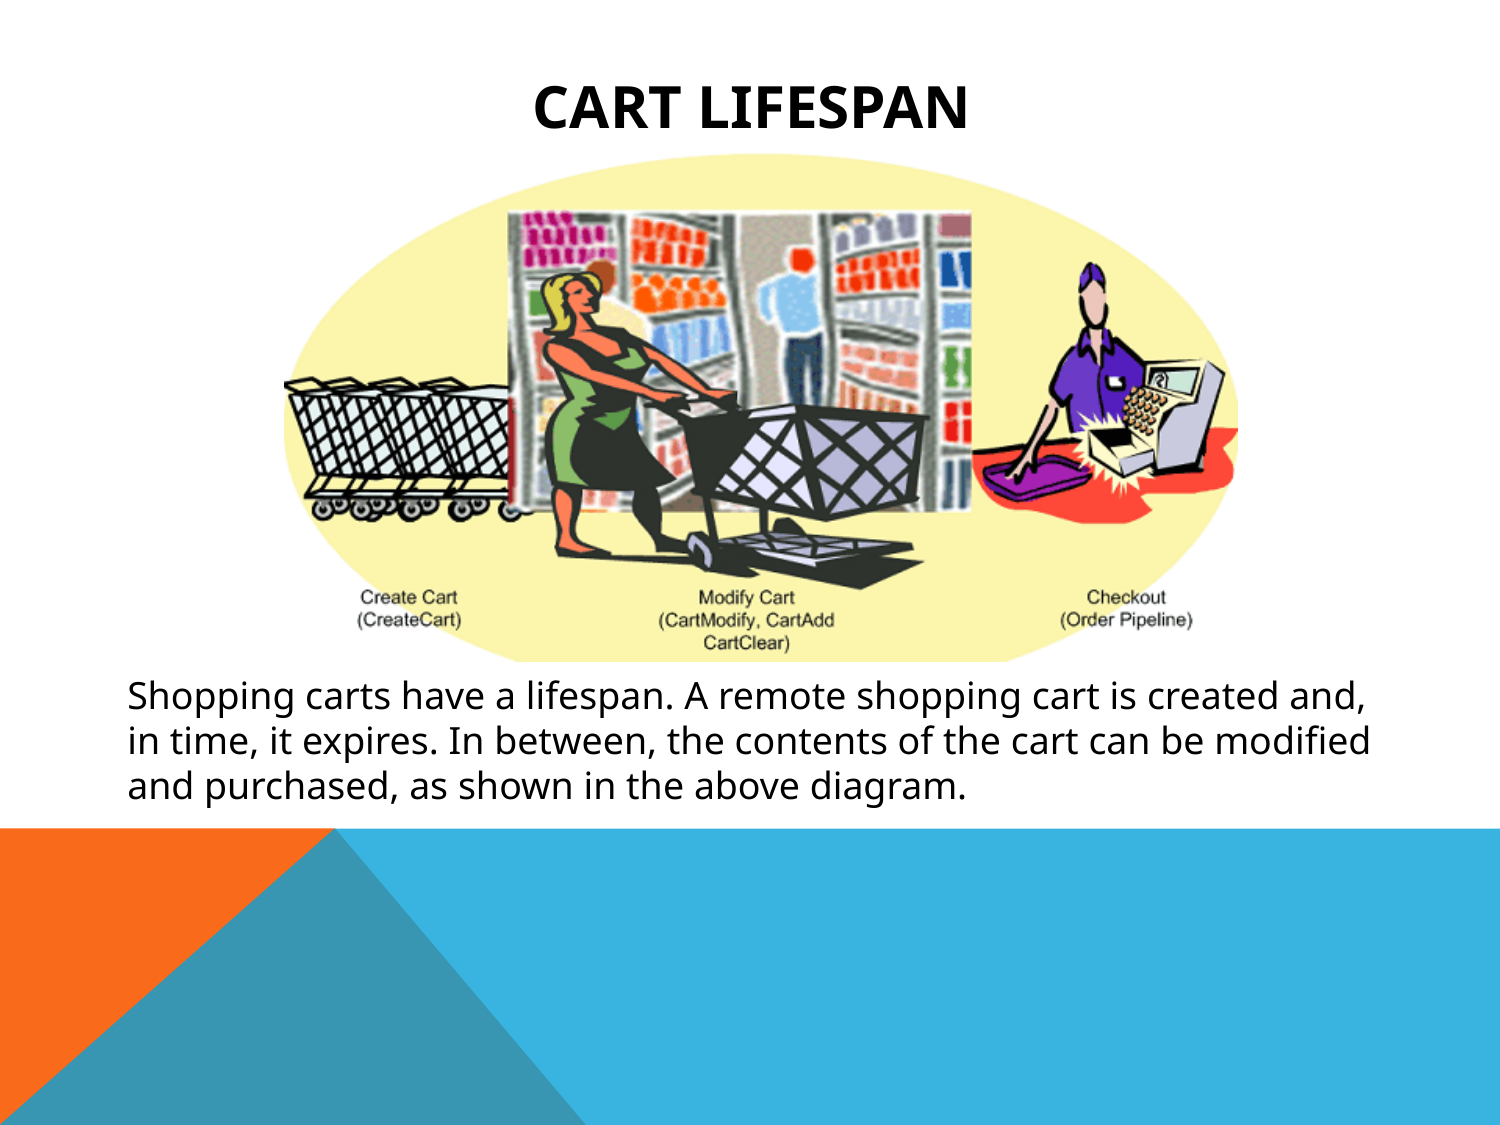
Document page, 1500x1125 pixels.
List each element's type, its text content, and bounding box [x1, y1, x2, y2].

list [284, 151, 1238, 662]
title Cart Lifespan [135, 60, 1369, 150]
text_box Shopping carts have a lifespan. A remote shopping cart is created and, in time, it expires. In between, the contents of the cart can be modified and purchased, as shown in the above diagram. [112, 664, 1400, 860]
